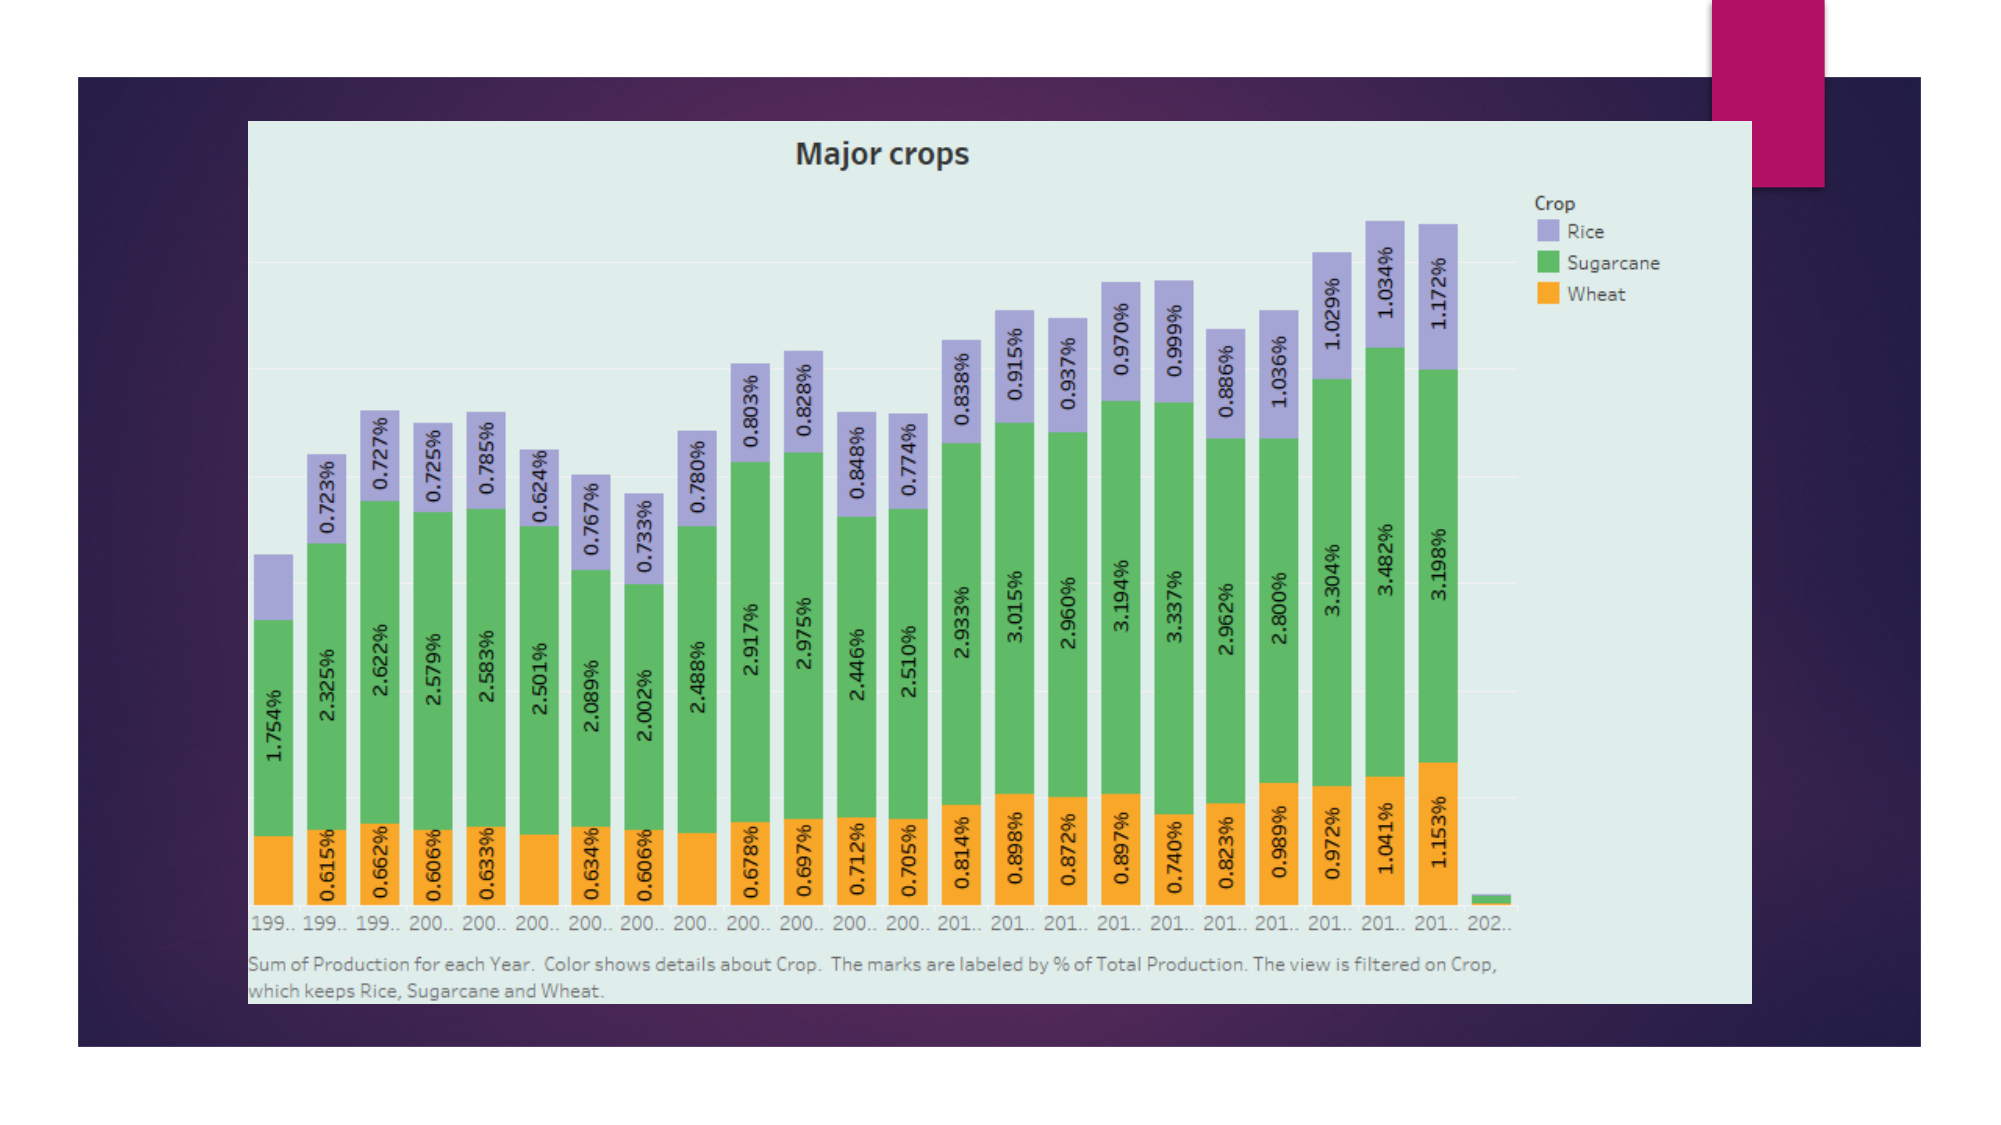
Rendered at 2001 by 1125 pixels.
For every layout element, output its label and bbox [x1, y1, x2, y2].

picture [248, 121, 1752, 1004]
